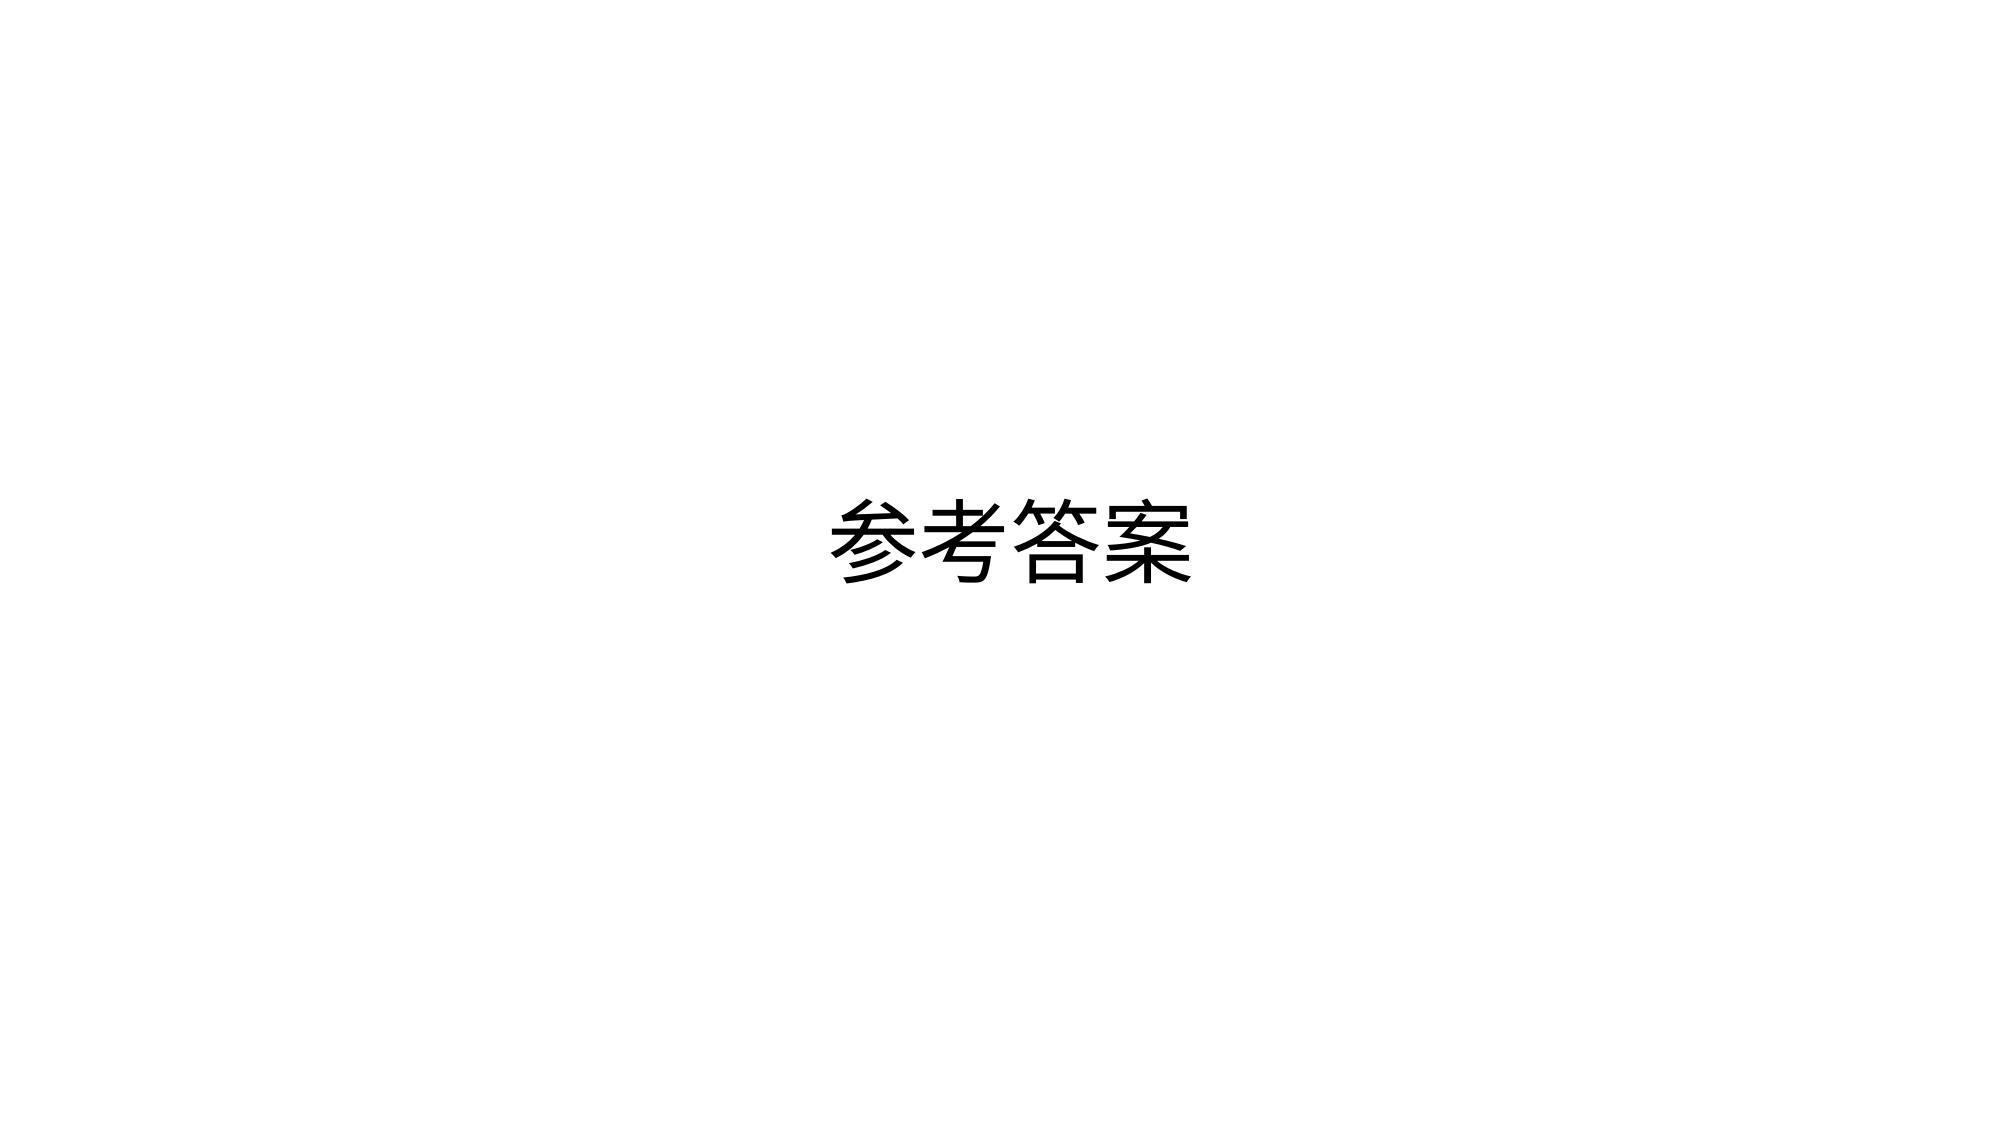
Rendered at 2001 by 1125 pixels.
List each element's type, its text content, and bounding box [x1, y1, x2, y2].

title 参考答案 [148, 438, 1874, 656]
